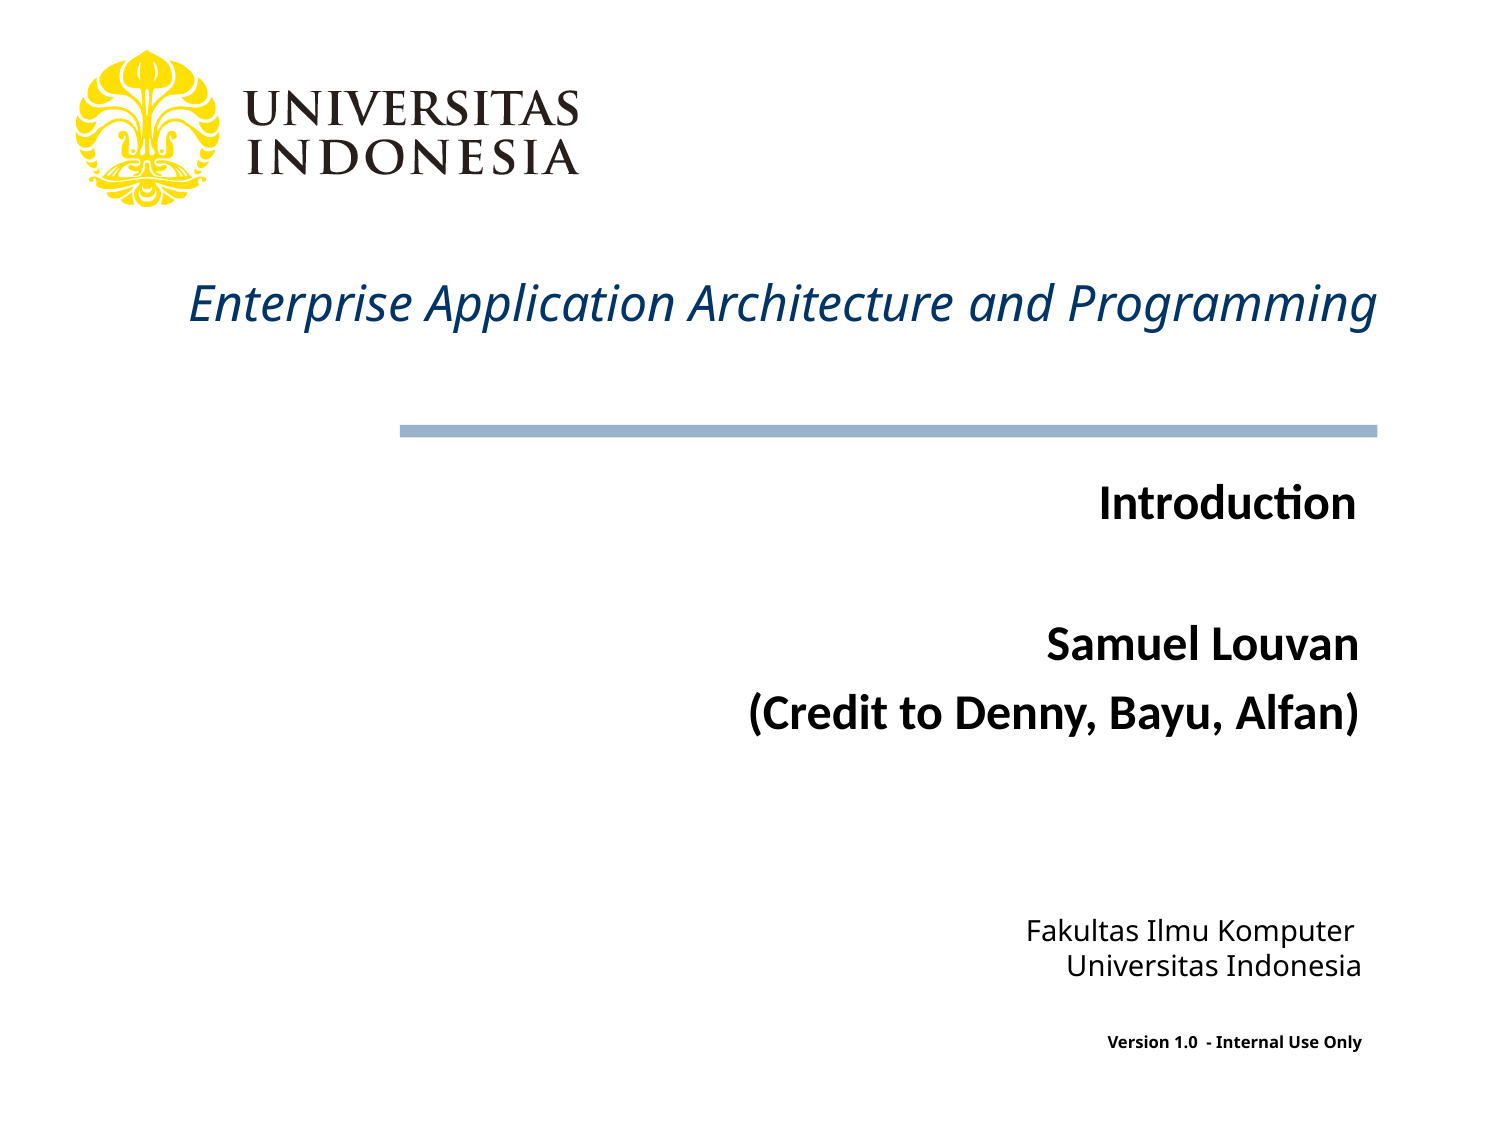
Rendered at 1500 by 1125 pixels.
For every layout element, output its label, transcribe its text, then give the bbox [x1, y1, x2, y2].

subtitle Samuel Louvan (Credit to Denny, Bayu, Alfan) [373, 609, 1375, 796]
title Introduction [474, 462, 1373, 539]
